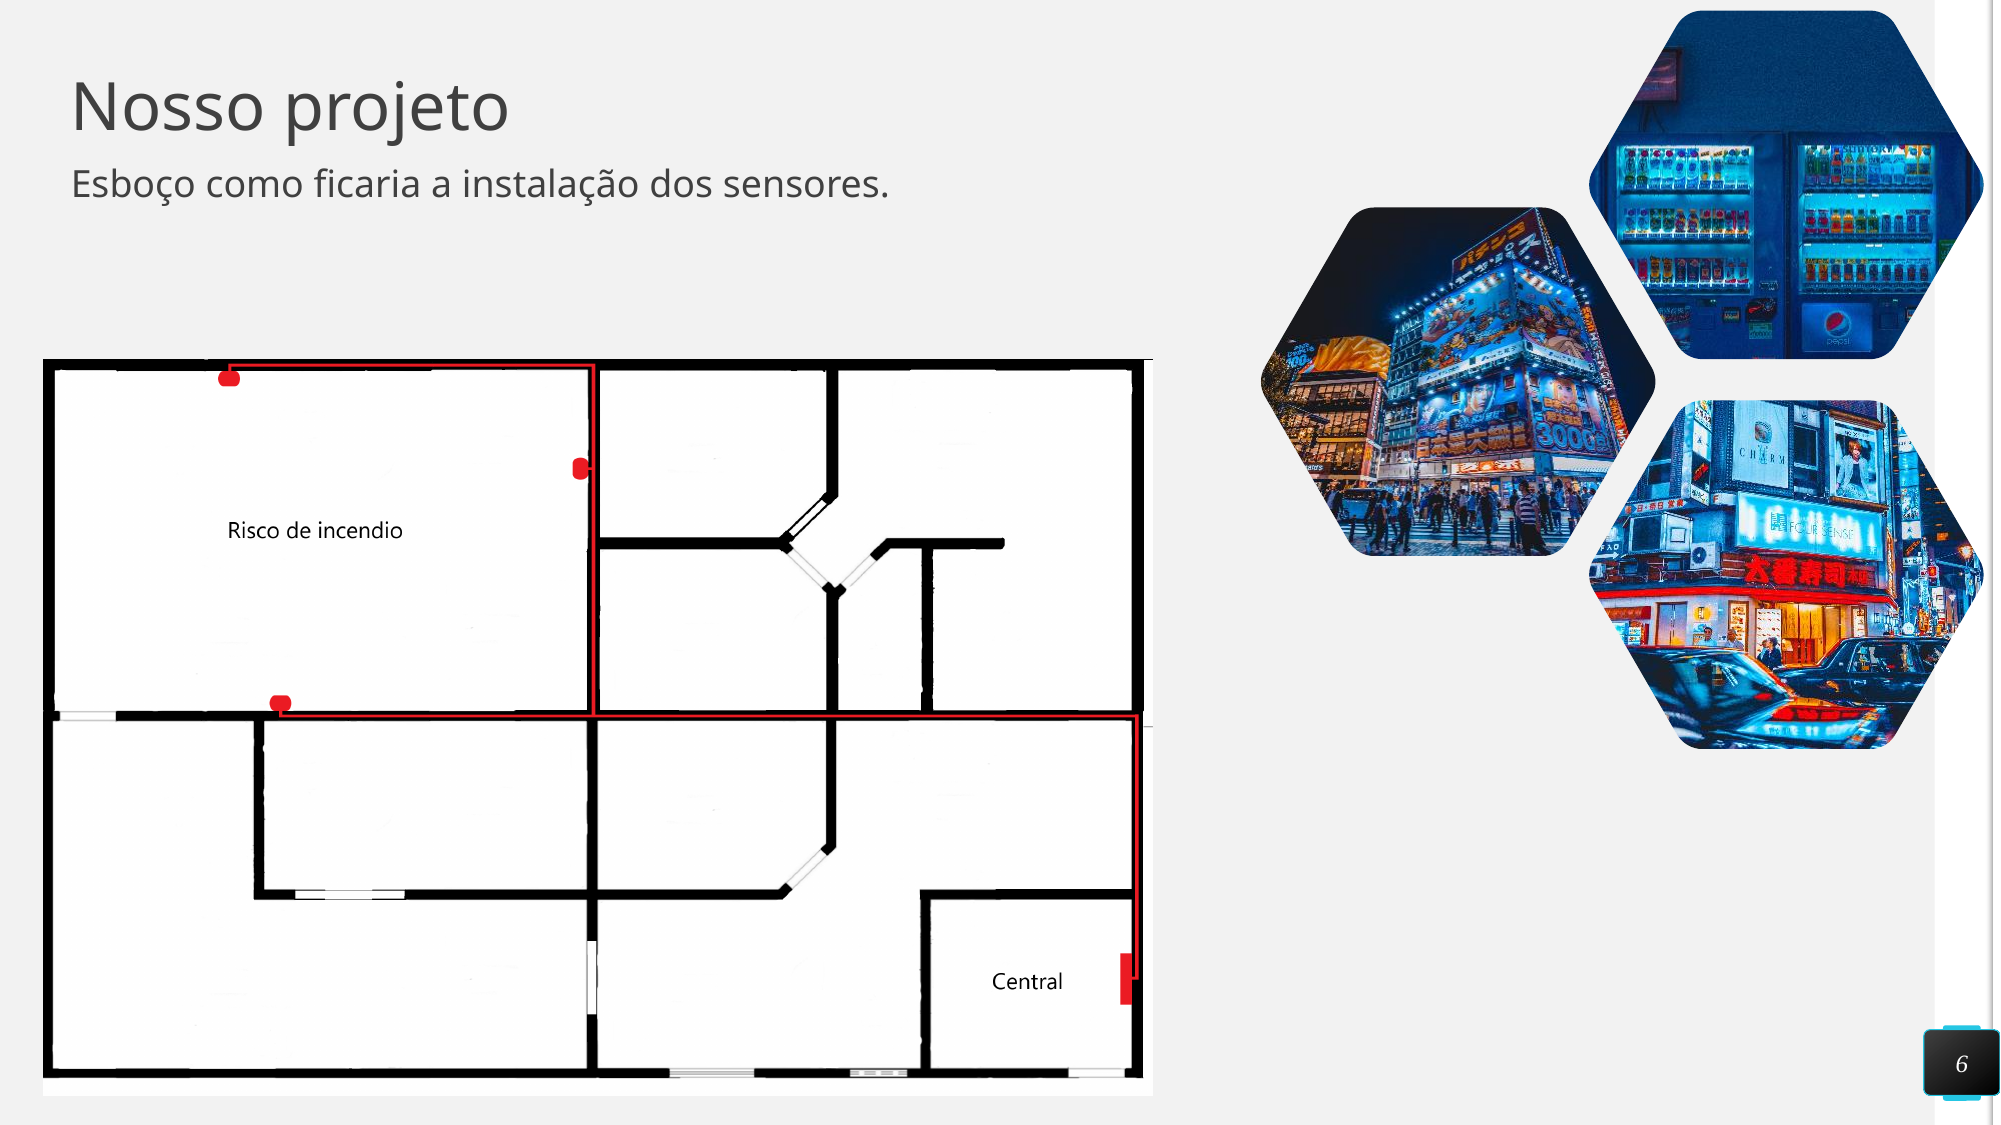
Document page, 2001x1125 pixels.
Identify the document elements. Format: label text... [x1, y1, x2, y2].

picture [1260, 10, 1984, 750]
list Esboço como ficaria a instalação dos sensores. [70, 165, 969, 225]
title Nosso projeto [70, 70, 969, 142]
slide_number 6 [1923, 1029, 2000, 1096]
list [43, 359, 1153, 1096]
